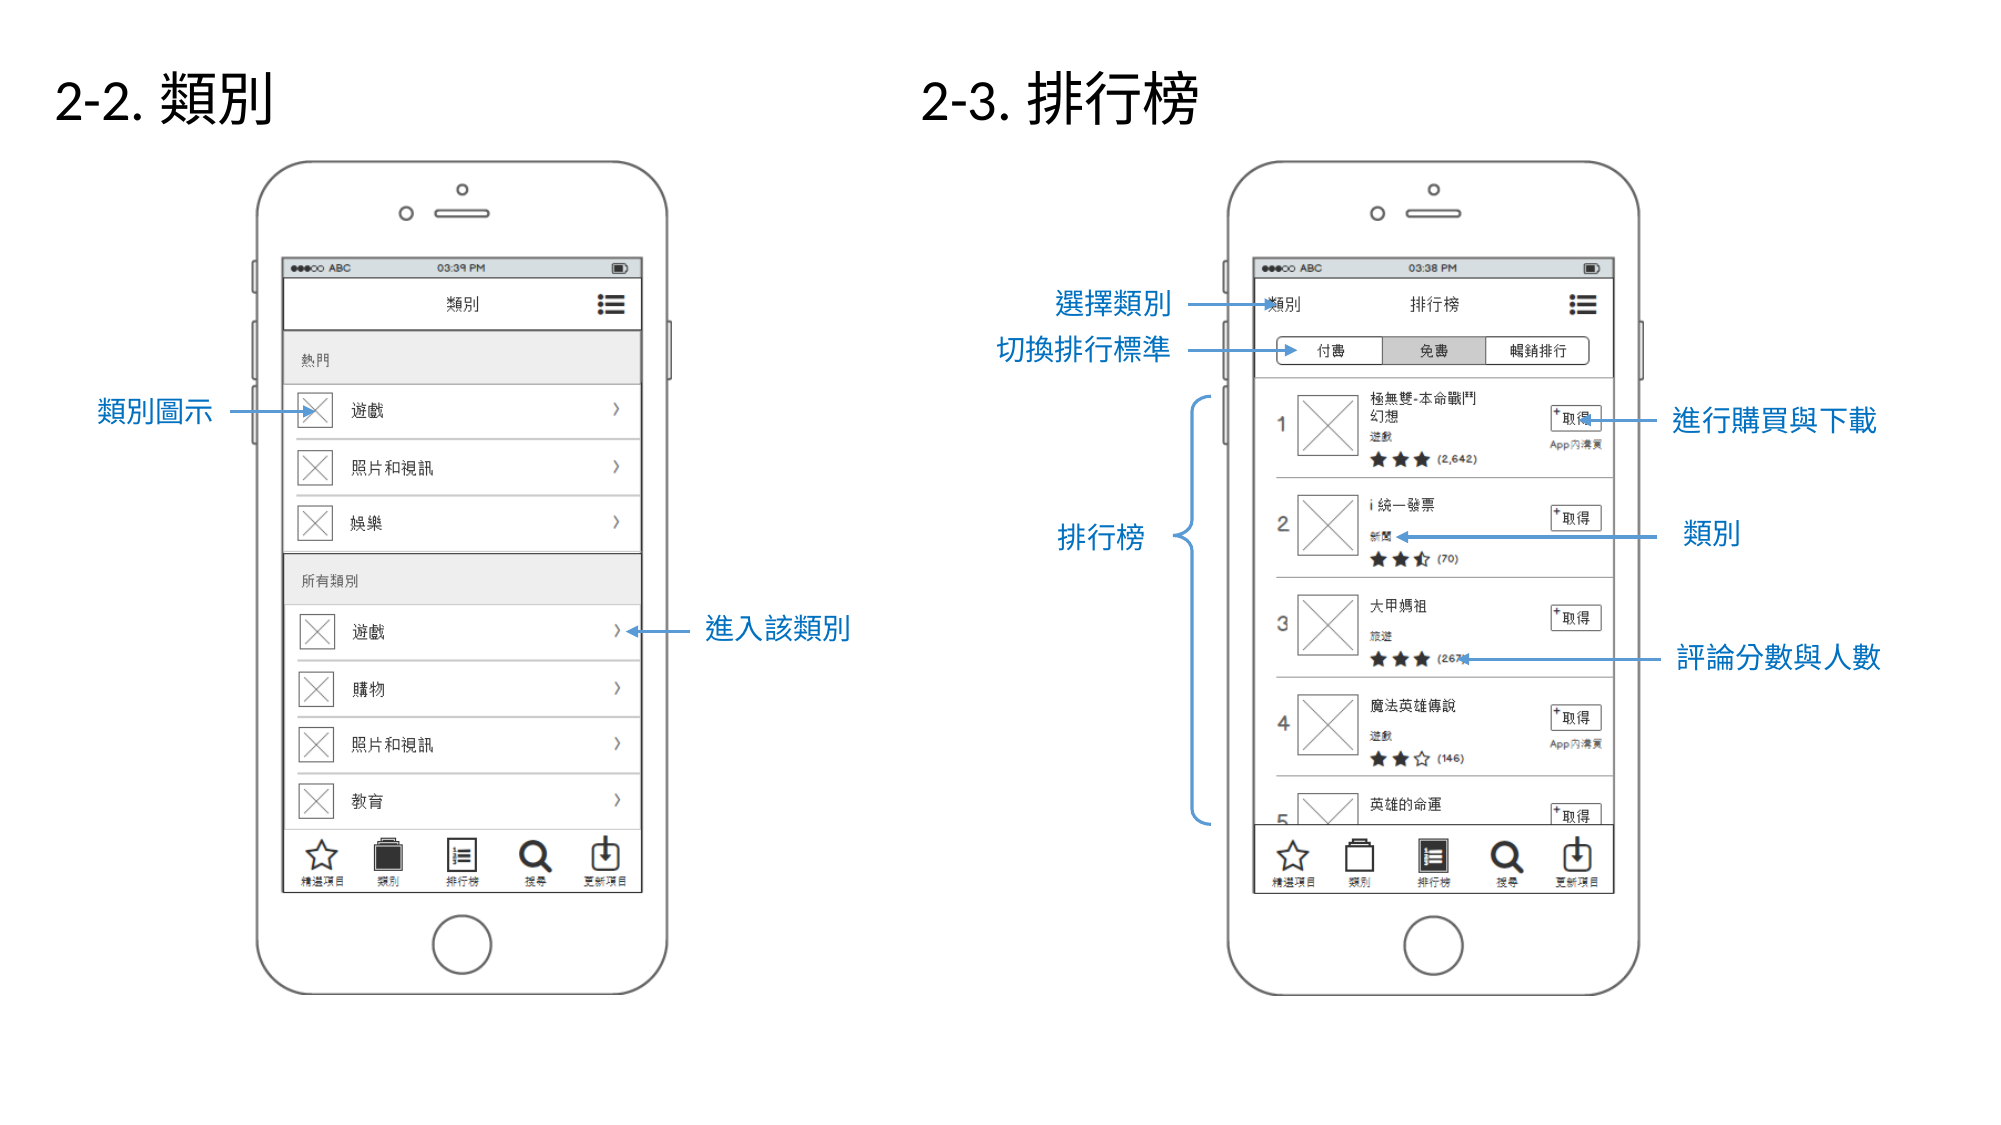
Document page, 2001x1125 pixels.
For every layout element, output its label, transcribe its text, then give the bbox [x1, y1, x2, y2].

picture [251, 160, 672, 995]
text_box 選擇類別 [1040, 277, 1188, 323]
text_box 2-2.類別 [39, 54, 291, 140]
text_box 類別圖示 [82, 386, 229, 436]
text_box 進行購買與下載 [1658, 394, 1893, 445]
text_box 排行榜 [1043, 511, 1161, 562]
text_box 評論分數與人數 [1662, 631, 1897, 682]
text_box 切換排行標準 [981, 323, 1189, 374]
text_box [1172, 395, 1212, 825]
text_box 類別 [1668, 507, 1757, 558]
text_box 2-3.排行榜 [906, 54, 1216, 140]
text_box 進入該類別 [690, 602, 867, 653]
picture [1222, 160, 1644, 996]
